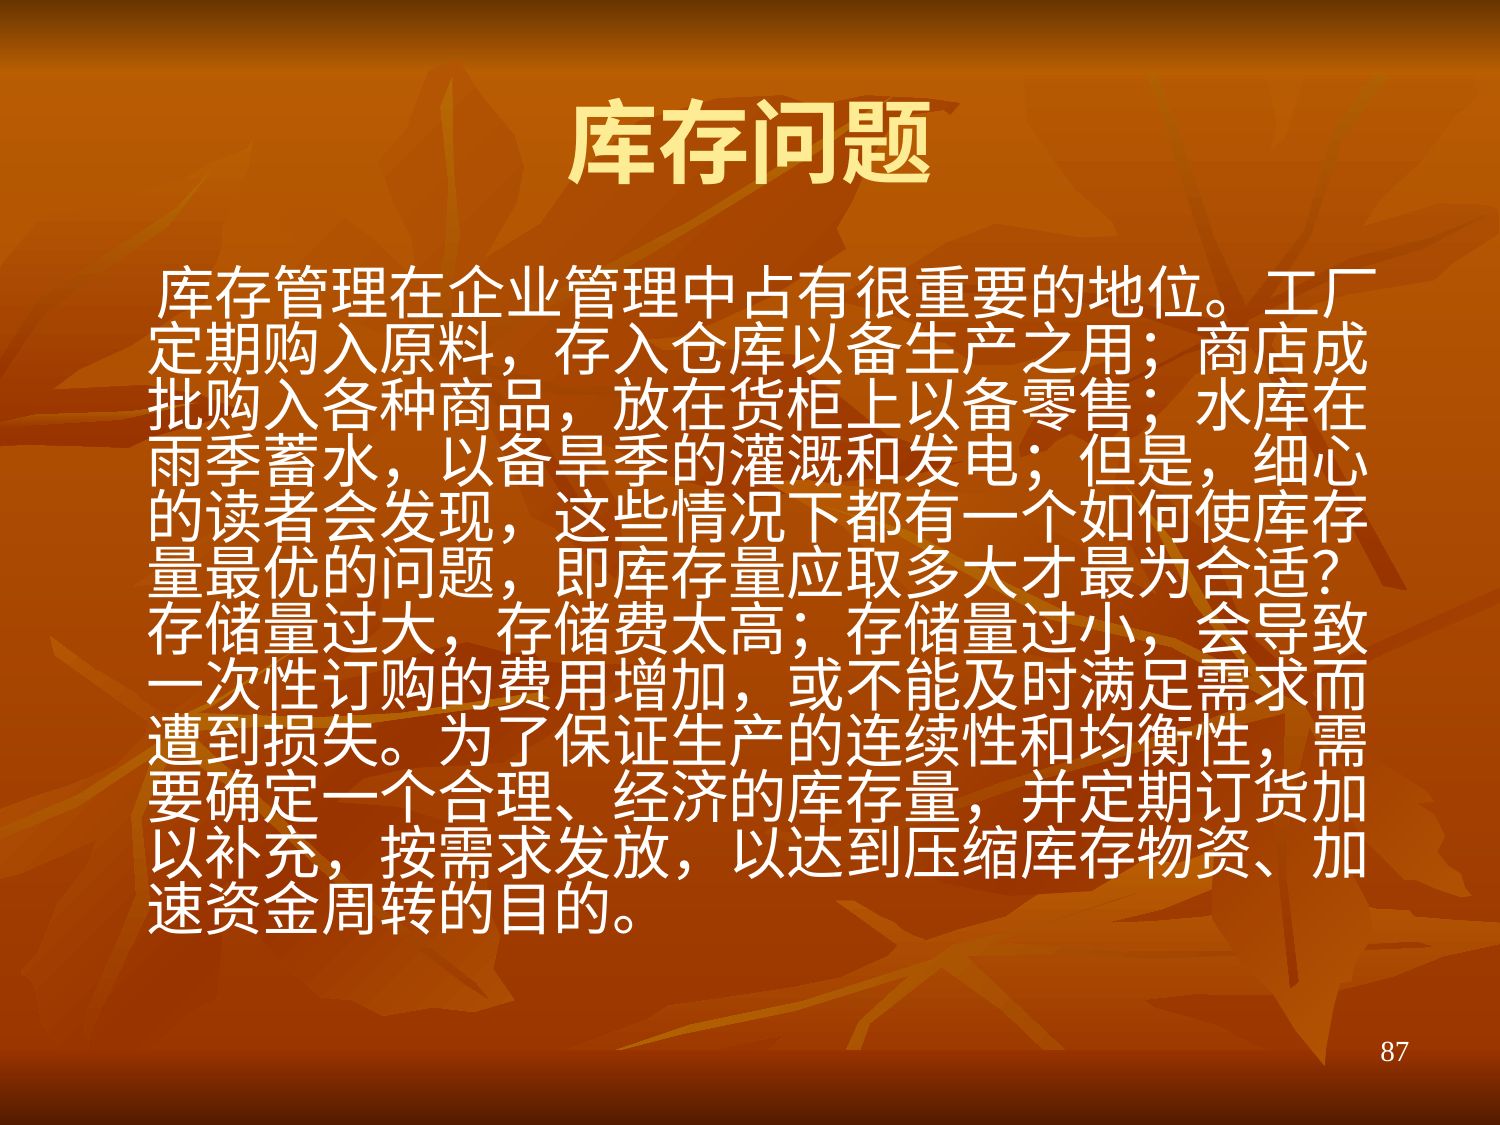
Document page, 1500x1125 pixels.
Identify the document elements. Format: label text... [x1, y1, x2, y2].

slide_number 87 [1074, 1025, 1425, 1100]
list 库存管理在企业管理中占有很重要的地位。工厂定期购入原料，存入仓库以备生产之用；商店成批购入各种商品，放在货柜上以备零售；水库在雨季蓄水，以备旱季的灌溉和发电；但是，细心的读者会发现，这些情况下都有一个如何使库存量最优的问题，即库存量应取多大才最为合适？存储量过大，存储费太高；存储量过小，会导致一次性订购的费用增加，或不能及时满足需求而遭到损失。为了保证生产的连续性和均衡性，需要确定一个合理、经济的库存量，并定期订货加以补充，按需求发放，以达到压缩库存物资、加速资金周转的目的。 [75, 262, 1425, 1006]
title 库存问题 [75, 45, 1425, 234]
